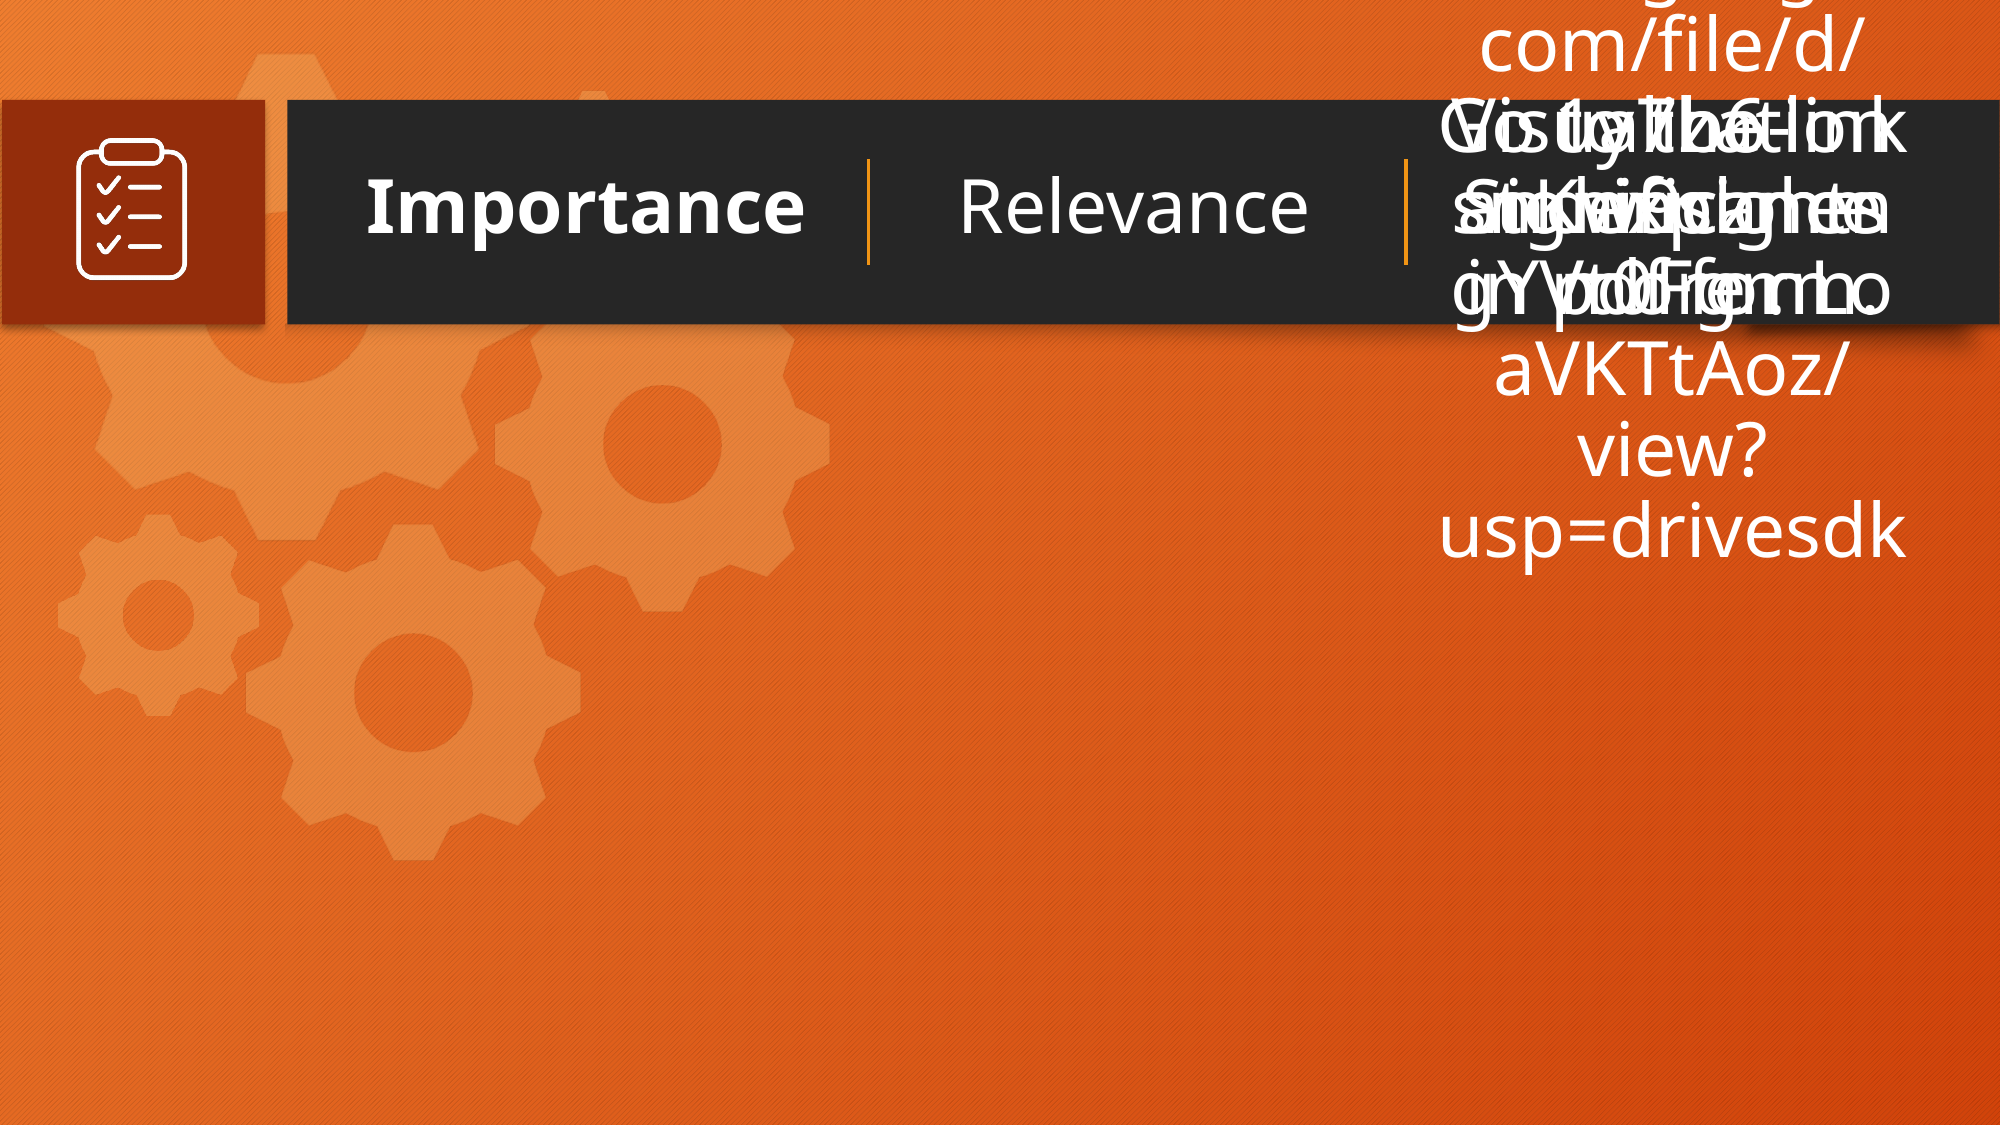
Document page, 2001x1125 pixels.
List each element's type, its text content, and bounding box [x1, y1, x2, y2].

list Visualization and insights in pdf form. [1421, 122, 1925, 297]
picture [16, 12, 2000, 930]
title Importance [345, 120, 848, 298]
list Relevance [883, 120, 1386, 298]
picture [52, 130, 210, 288]
